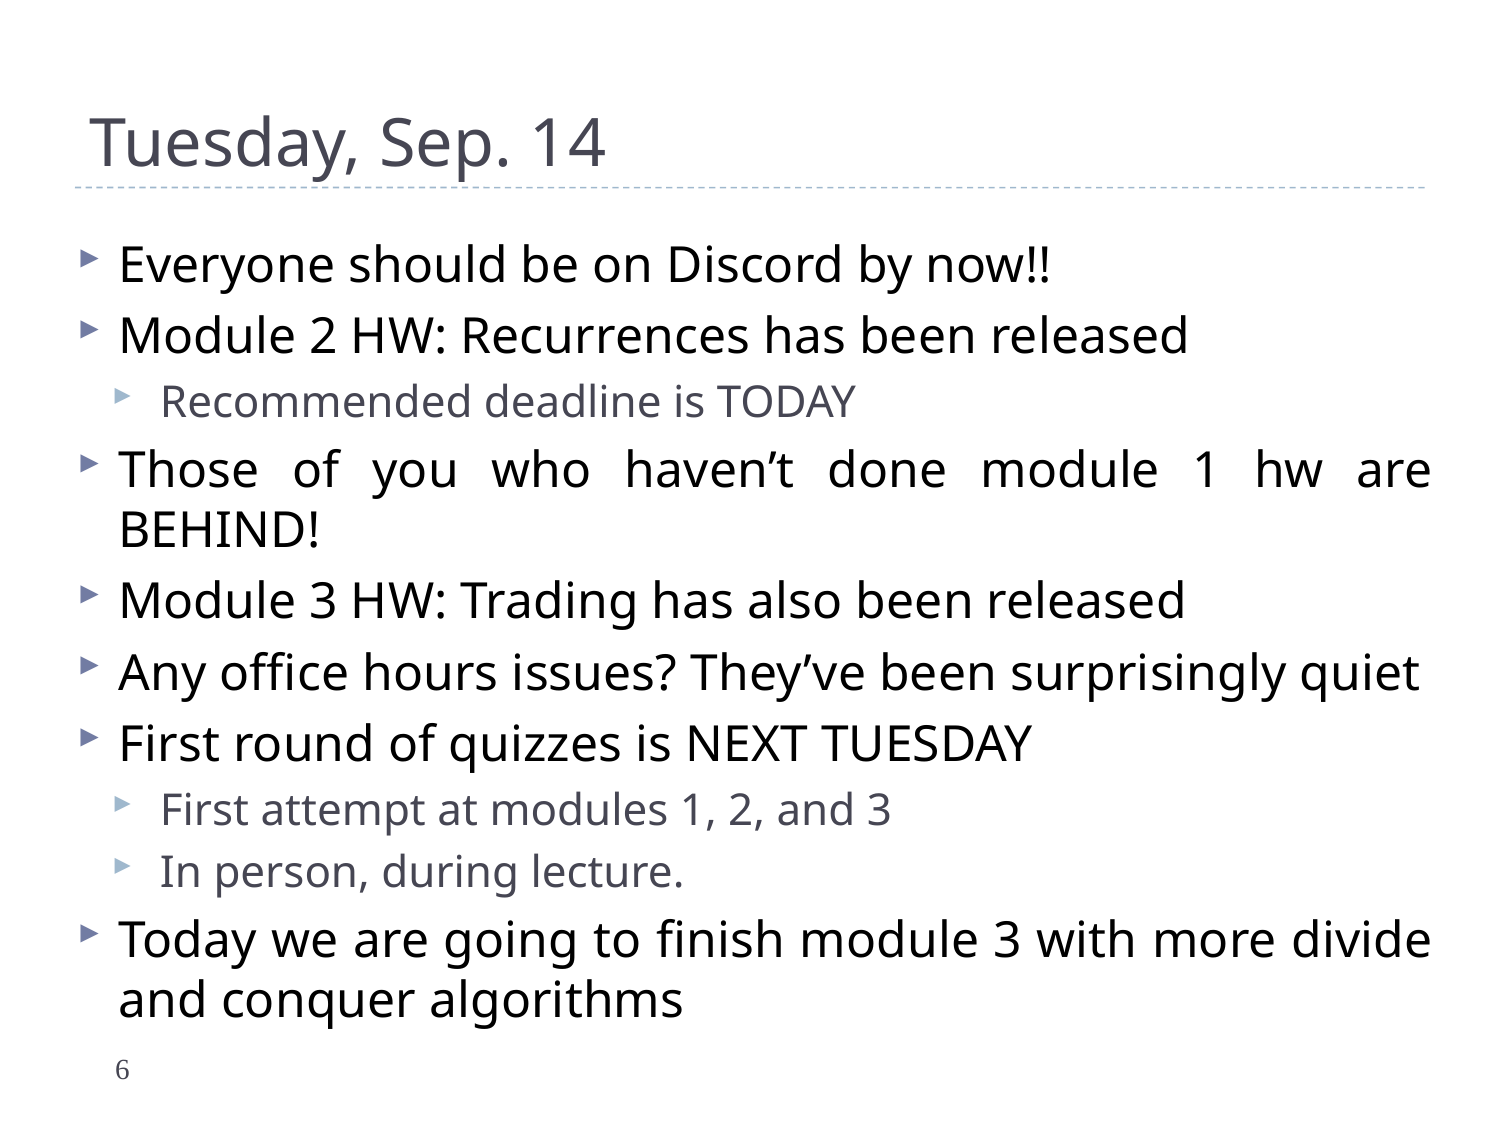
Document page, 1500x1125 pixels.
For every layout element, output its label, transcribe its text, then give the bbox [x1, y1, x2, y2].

slide_number 6 [100, 1042, 426, 1103]
title Tuesday, Sep. 14 [75, 24, 1425, 188]
list Everyone should be on Discord by now!! Module 2 HW: Recurrences has been released Recommended deadline is TODAY Those of you who haven’t done module 1 hw are BEHIND! Module 3 HW: Trading has also been released Any office hours issues? They’ve been surprisingly quiet First round of quizzes is NEXT TUESDAY First attempt at modules 1, 2, and 3 In person, during lecture. Today we are going to finish module 3 with more divide and conquer algorithms [62, 224, 1450, 1063]
